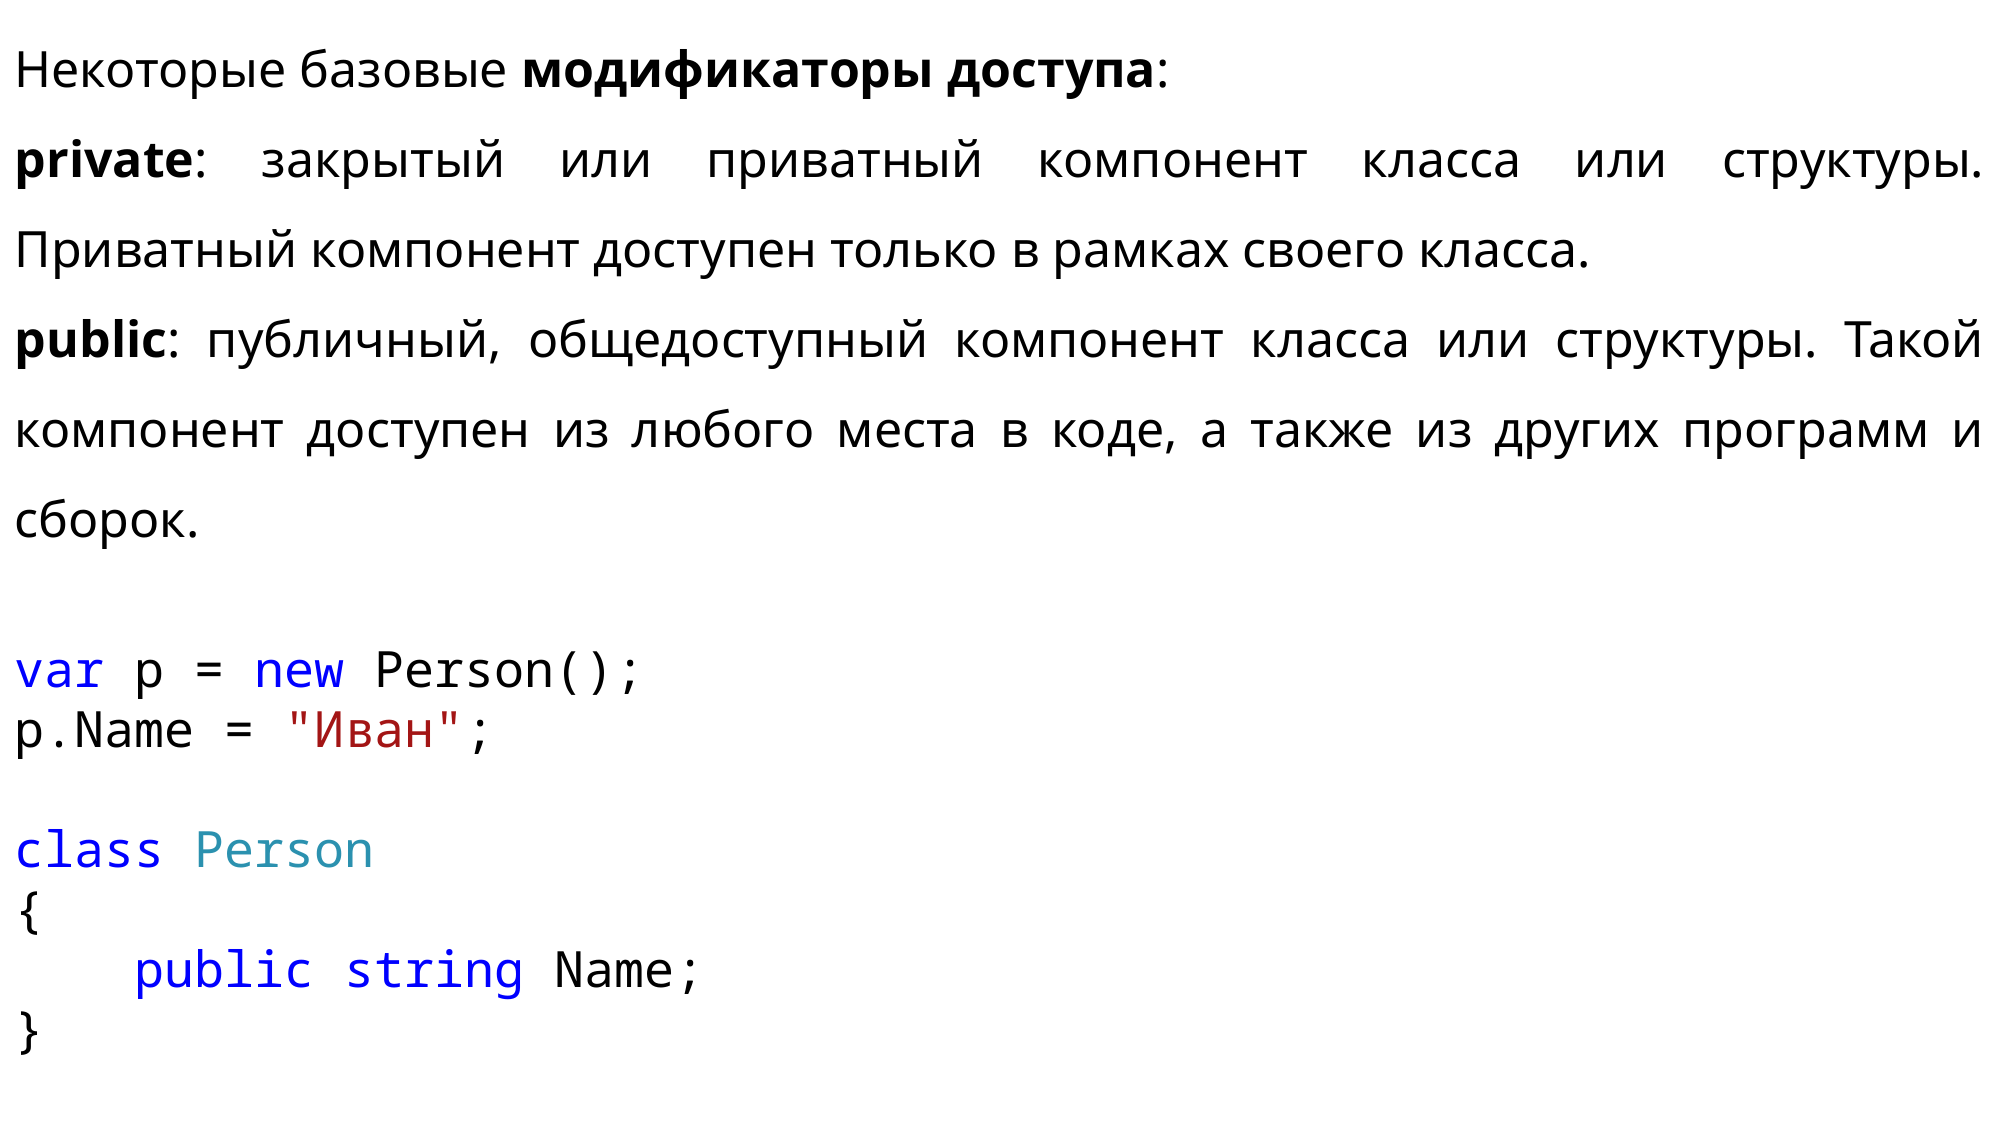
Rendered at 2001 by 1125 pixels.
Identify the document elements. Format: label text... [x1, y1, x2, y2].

text_box Некоторые базовые модификаторы доступа: private: закрытый или приватный компонент класса или структуры. Приватный компонент доступен только в рамках своего класса. public: публичный, общедоступный компонент класса или структуры. Такой компонент доступен из любого места в коде, а также из других программ и сборок. var p = new Person(); p.Name = "Иван"; class Person { public string Name; } [0, 0, 2000, 1065]
